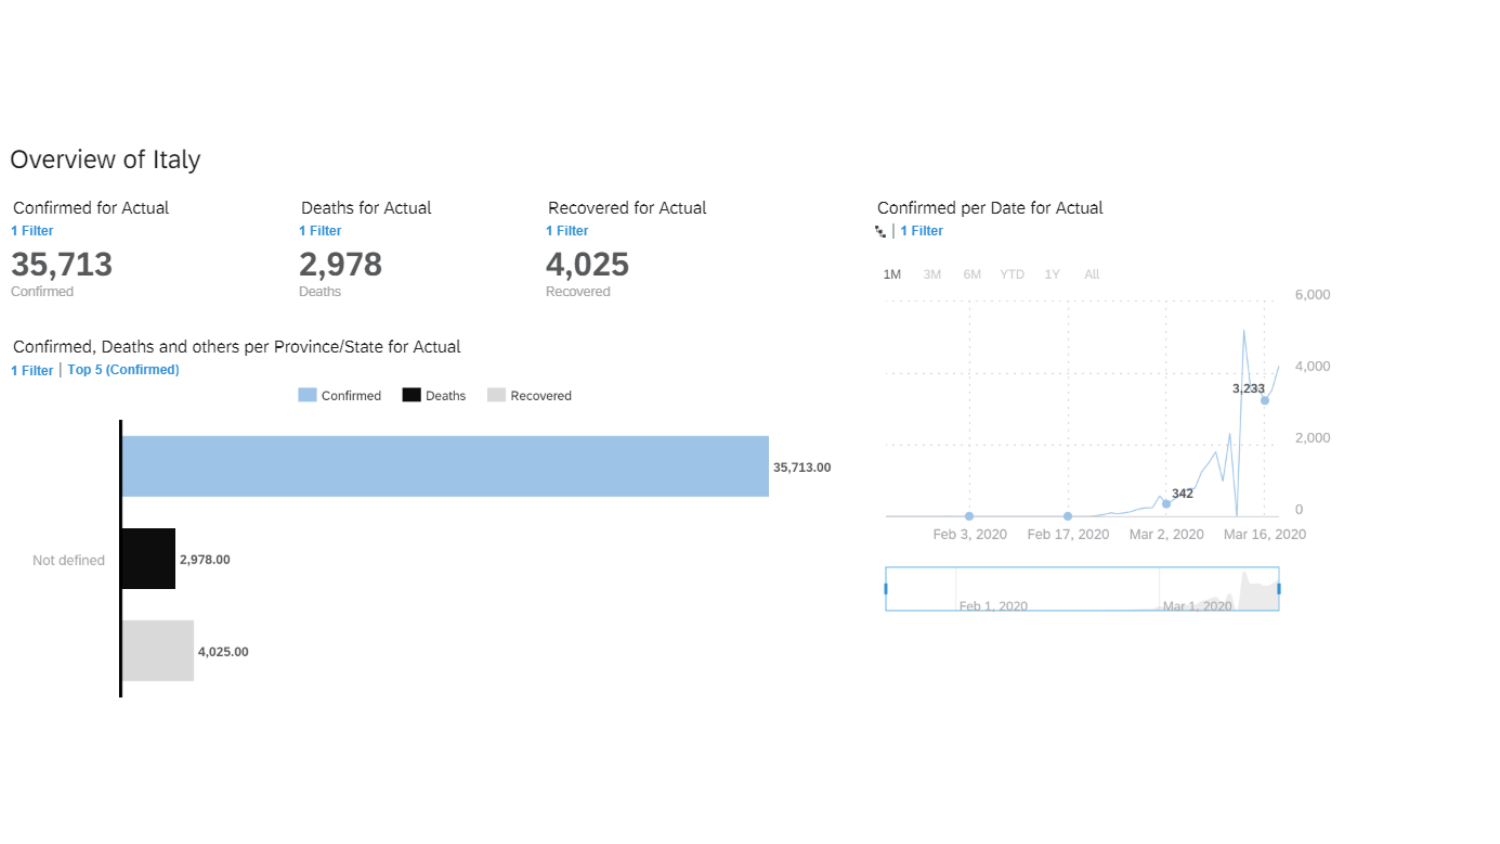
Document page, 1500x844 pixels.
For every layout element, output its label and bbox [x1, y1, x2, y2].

picture [0, 115, 1500, 729]
